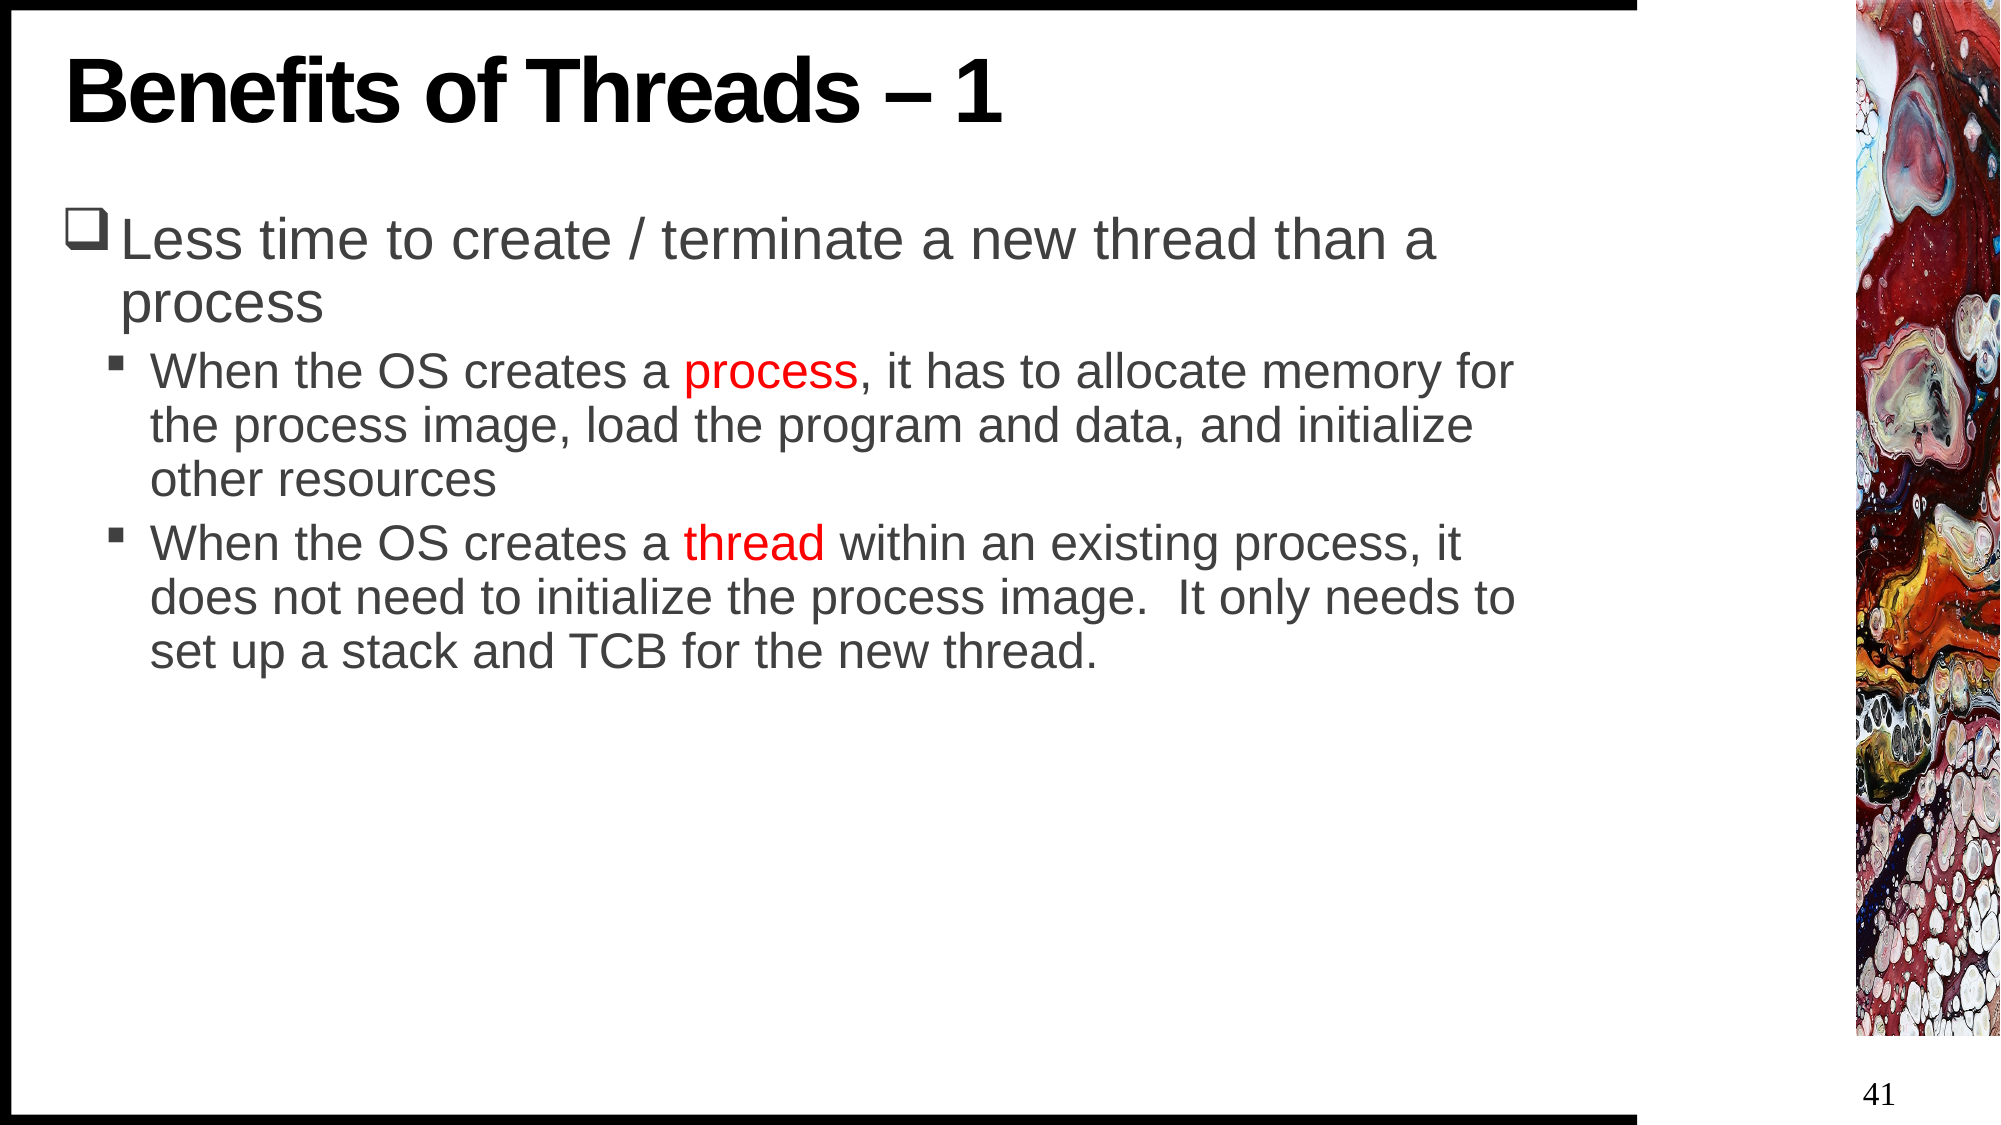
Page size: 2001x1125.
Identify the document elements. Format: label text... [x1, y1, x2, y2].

picture [1856, 0, 2000, 1036]
list Less time to create / terminate a new thread than a process When the OS creates a process, it has to allocate memory for the process image, load the program and data, and initialize other resources When the OS creates a thread within an existing process, it does not need to initialize the process image. It only needs to set up a stack and TCB for the new thread. [60, 209, 1521, 977]
title Benefits of Threads – 1 [64, 37, 1573, 149]
slide_number 41 [1856, 1069, 1903, 1115]
